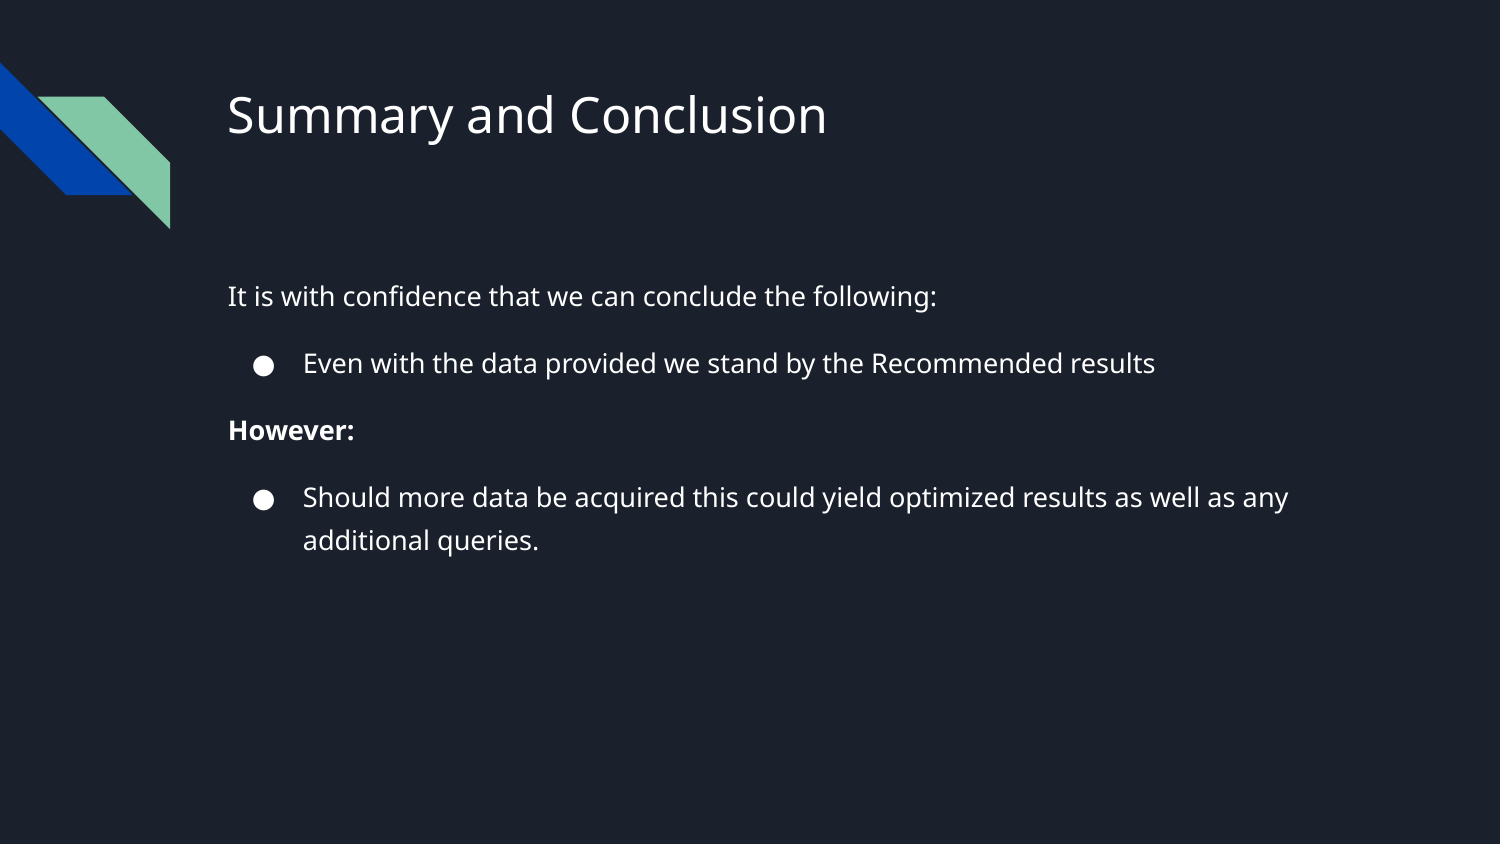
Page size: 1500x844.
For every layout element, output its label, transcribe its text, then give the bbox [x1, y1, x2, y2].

list It is with confidence that we can conclude the following: Even with the data provided we stand by the Recommended results However: Should more data be acquired this could yield optimized results as well as any additional queries. [212, 257, 1368, 735]
title Summary and Conclusion [212, 64, 1368, 215]
